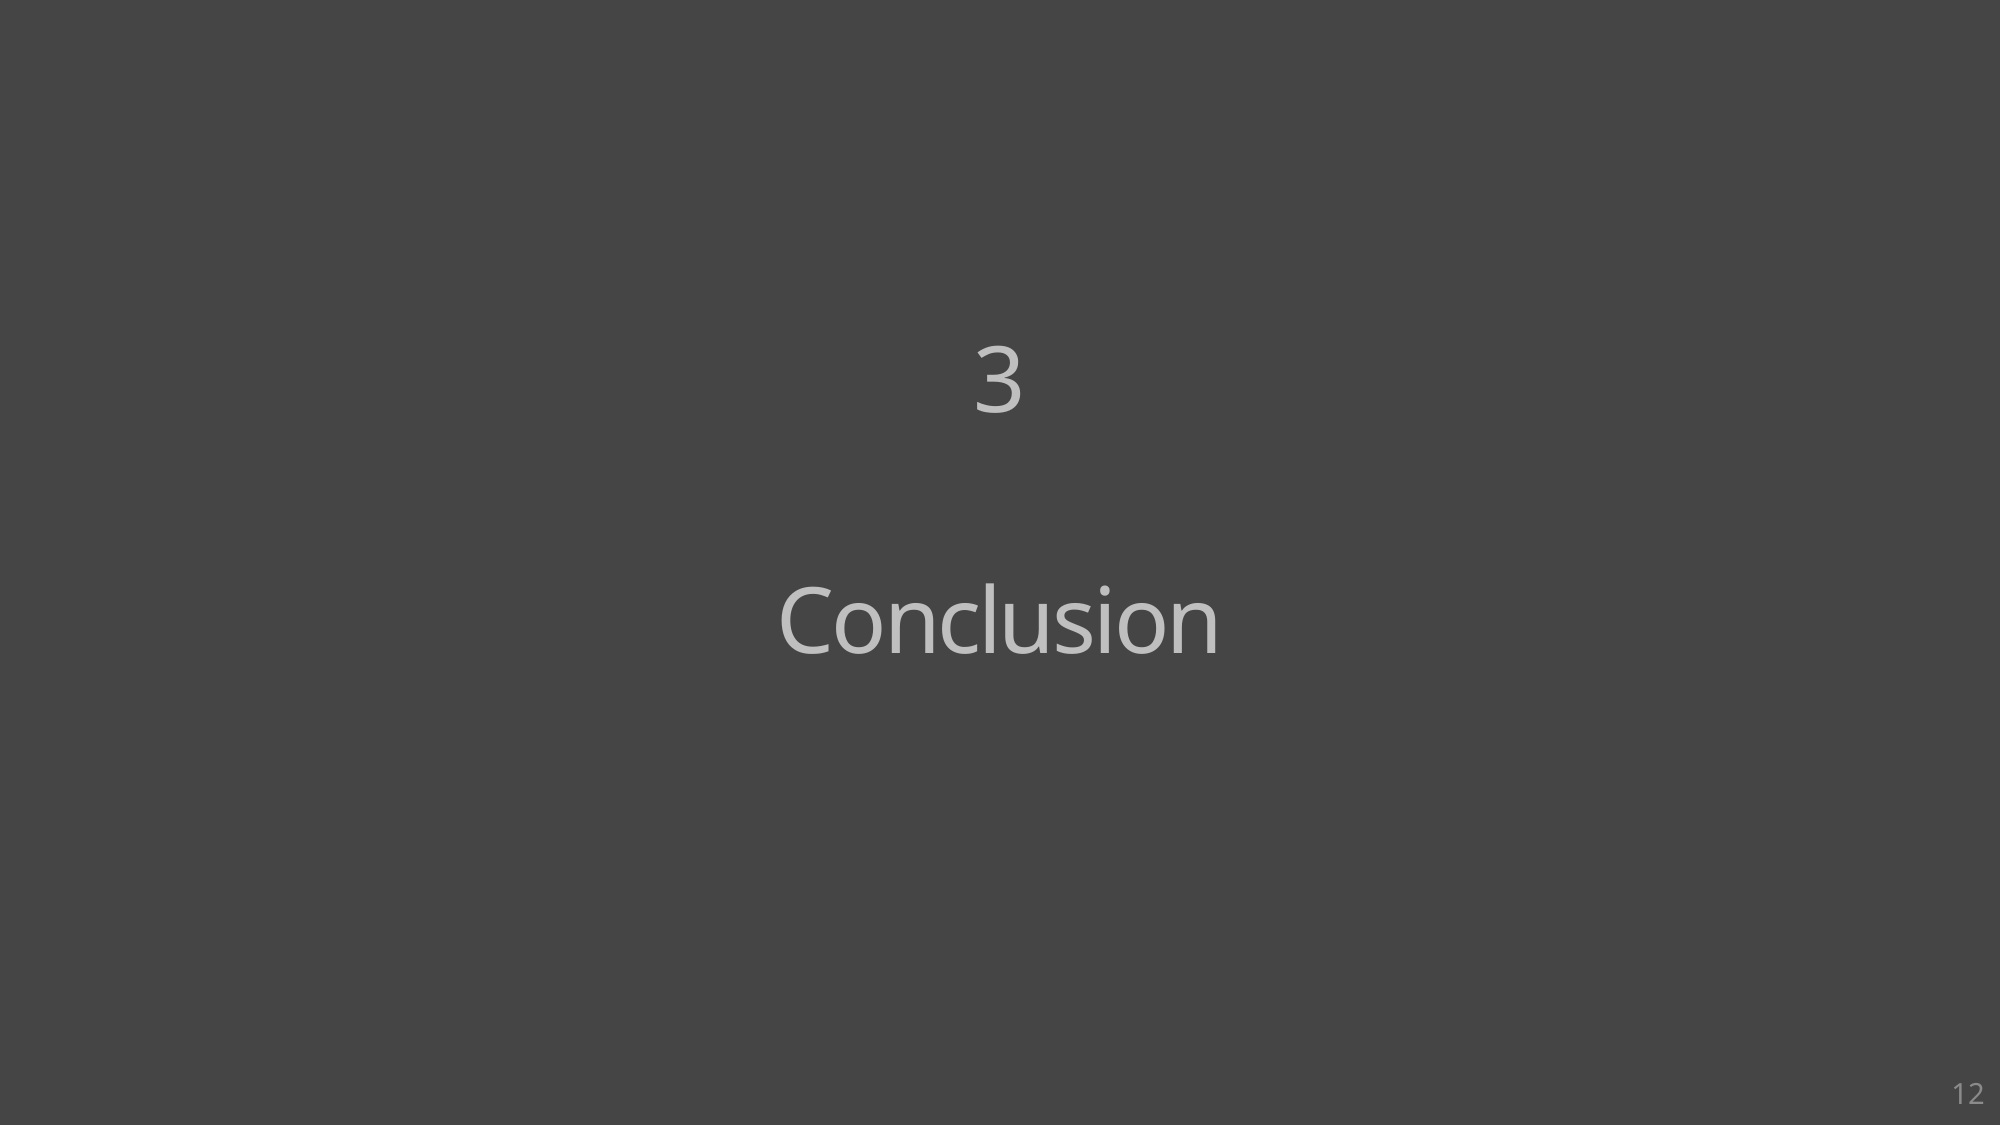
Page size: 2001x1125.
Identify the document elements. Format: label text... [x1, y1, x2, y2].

slide_number 12 [1550, 1065, 2000, 1125]
list 3 Conclusion [670, 203, 1330, 714]
